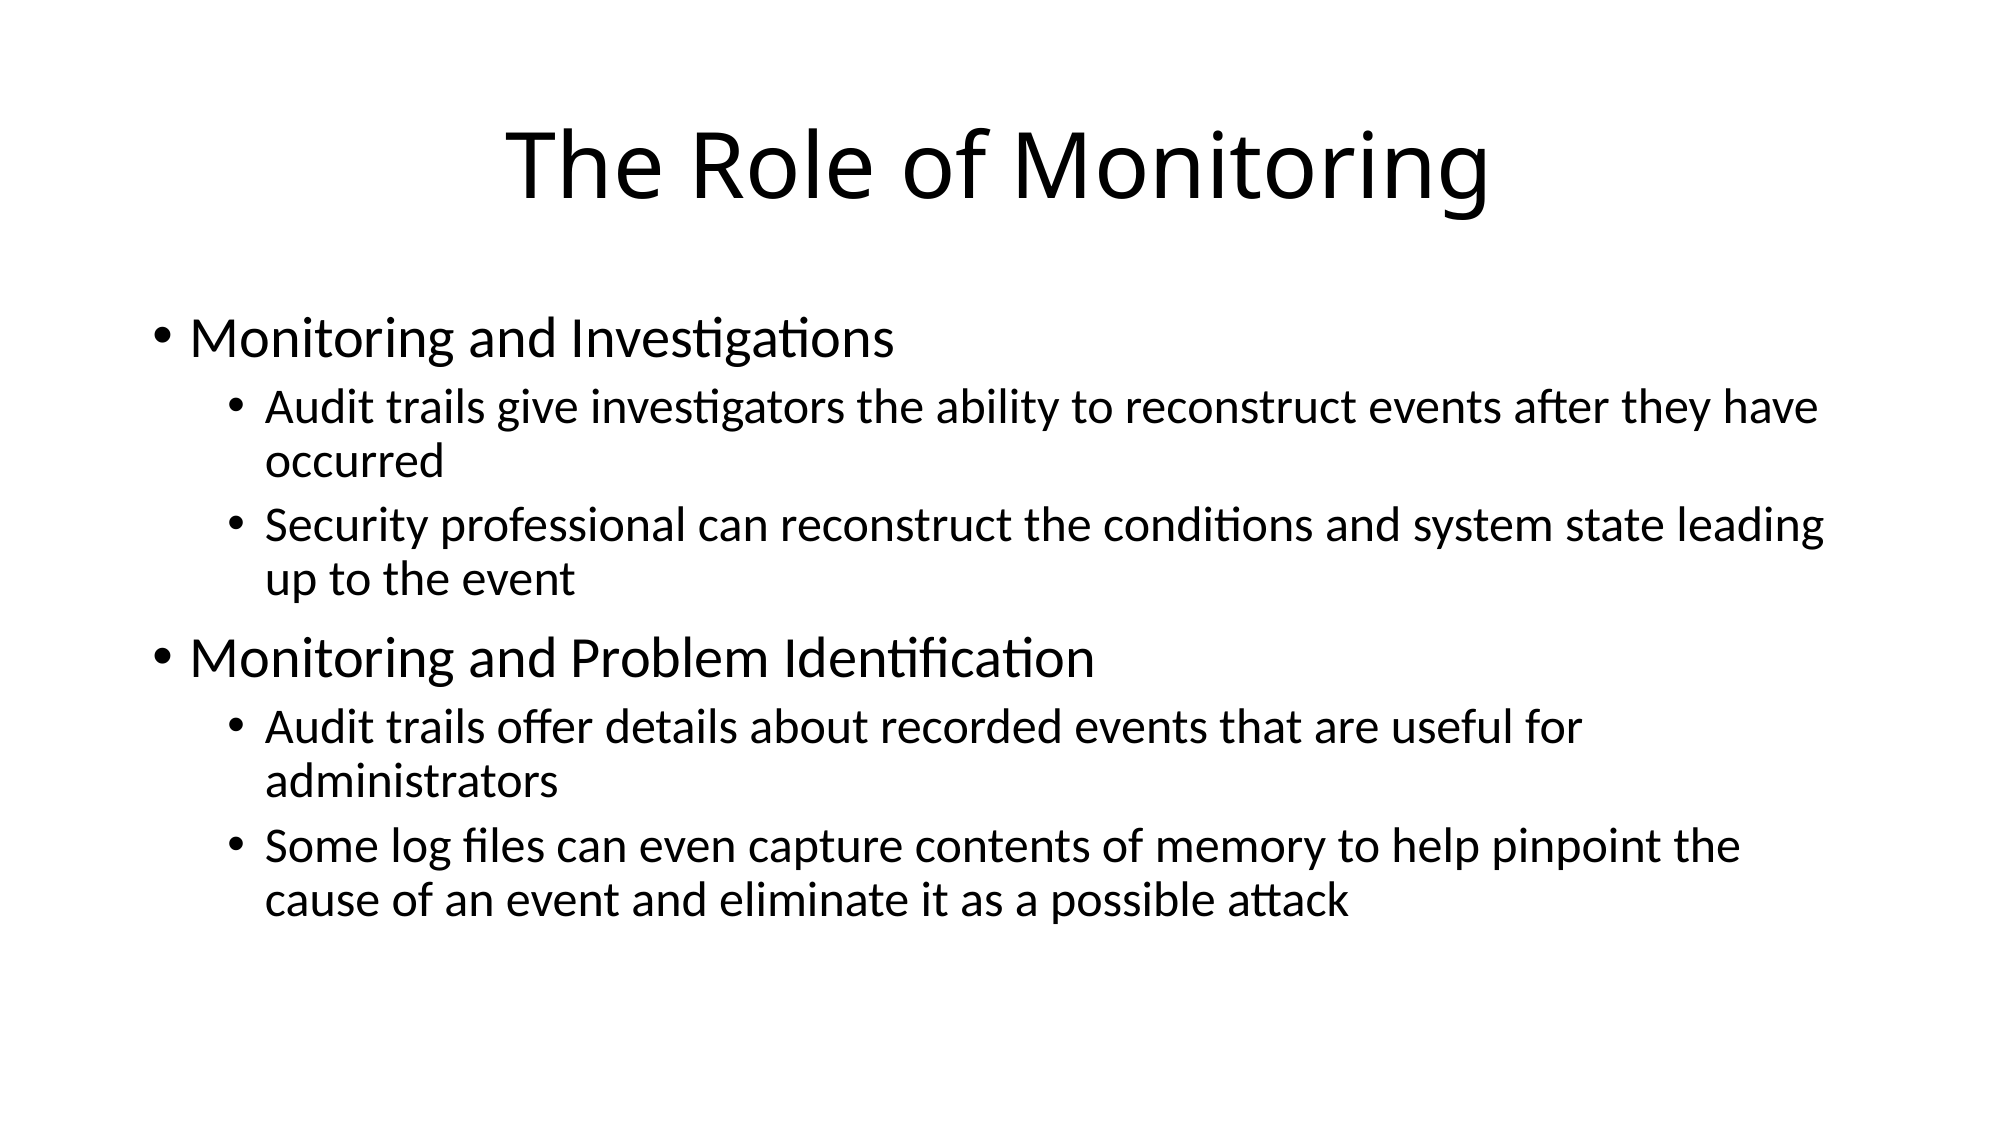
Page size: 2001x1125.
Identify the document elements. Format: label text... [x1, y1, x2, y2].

list Monitoring and Investigations Audit trails give investigators the ability to reconstruct events after they have occurred Security professional can reconstruct the conditions and system state leading up to the event Monitoring and Problem Identification Audit trails offer details about recorded events that are useful for administrators Some log files can even capture contents of memory to help pinpoint the cause of an event and eliminate it as a possible attack [137, 299, 1863, 1014]
title The Role of Monitoring [137, 59, 1863, 278]
